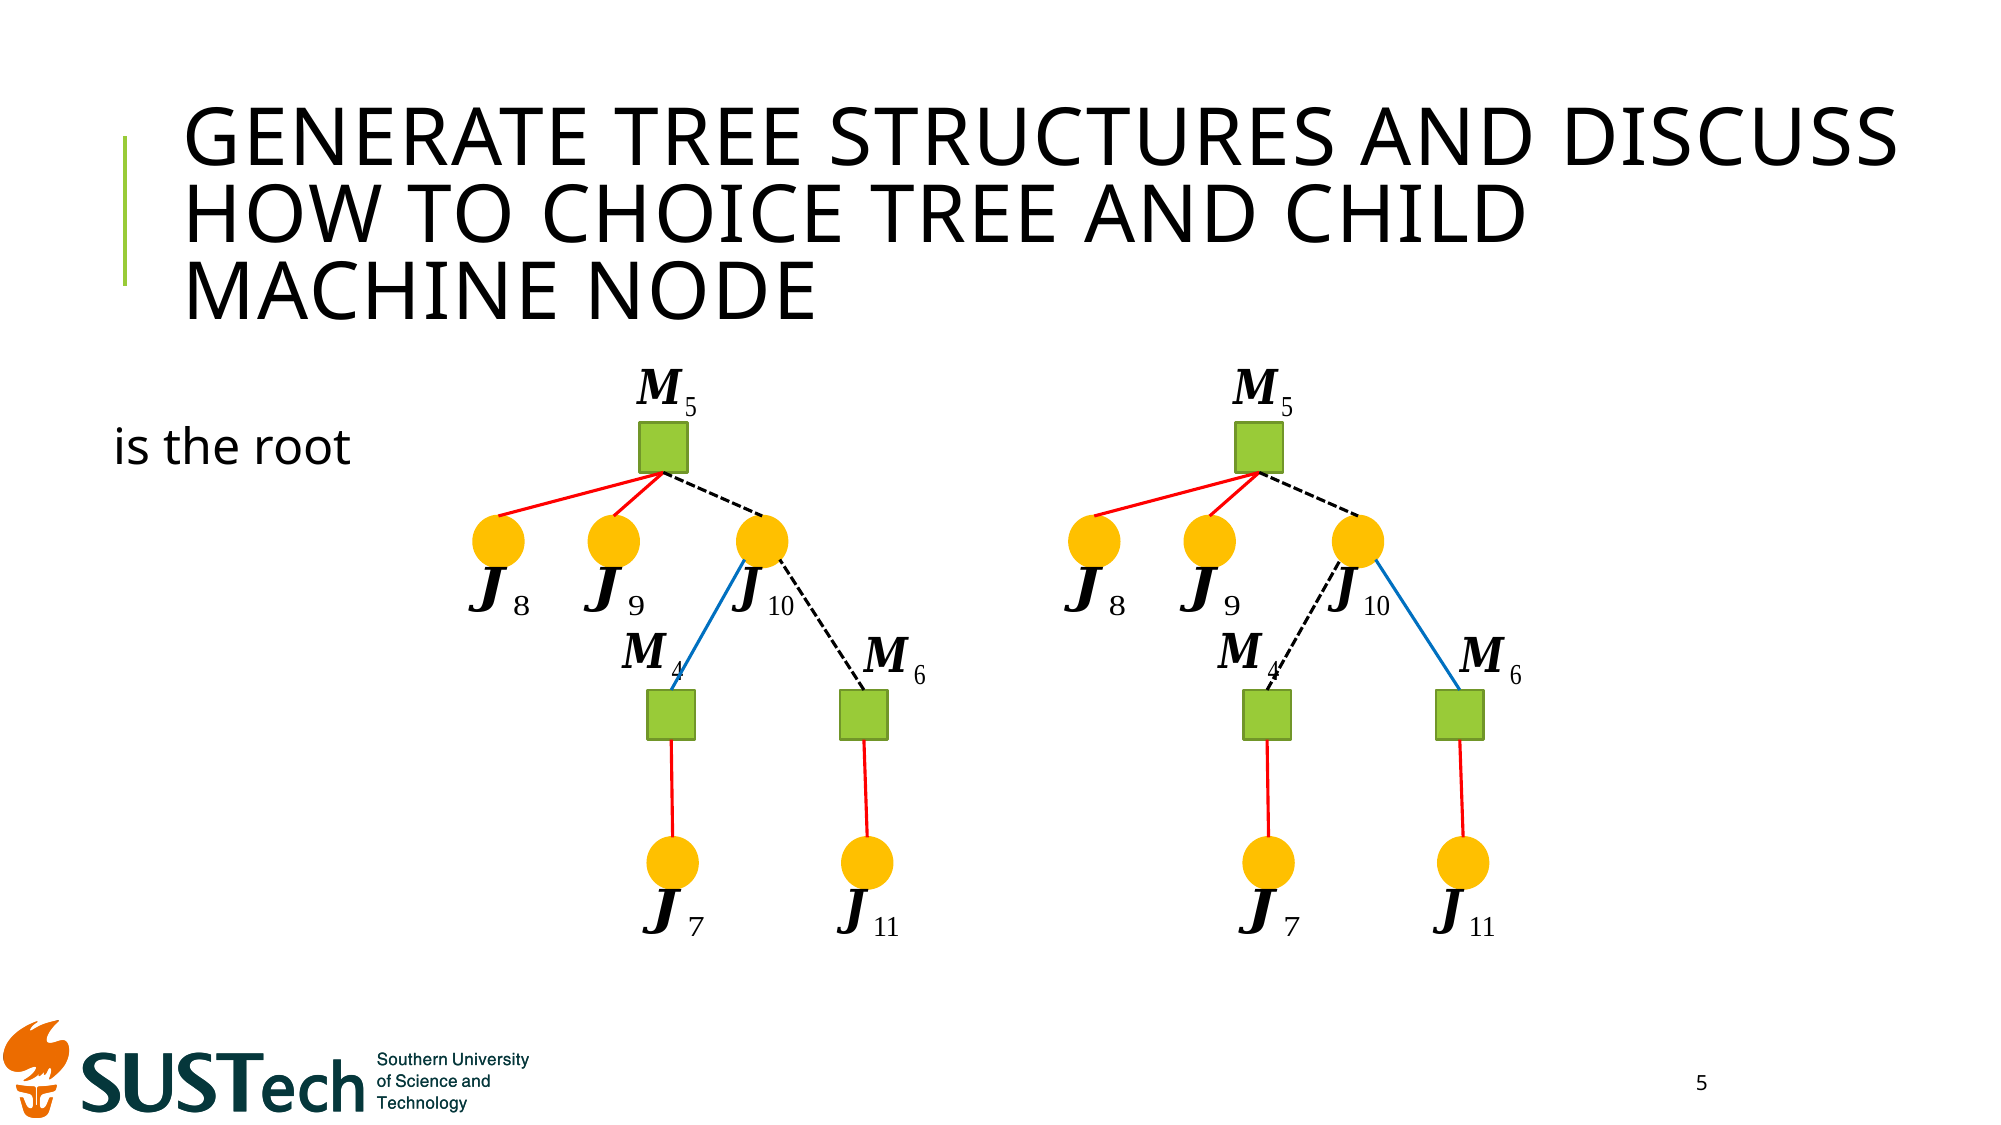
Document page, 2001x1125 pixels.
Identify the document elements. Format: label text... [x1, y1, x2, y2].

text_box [1435, 629, 1522, 740]
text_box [1177, 526, 1242, 622]
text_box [1431, 837, 1496, 943]
slide_number 5 [1680, 1061, 1841, 1107]
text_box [1259, 472, 1359, 517]
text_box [663, 472, 763, 517]
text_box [730, 515, 795, 622]
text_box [634, 361, 699, 467]
picture [3, 1020, 529, 1118]
title Generate tree Structures and discuss how to choice tree and child machine node [168, 96, 1938, 342]
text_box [1094, 472, 1254, 517]
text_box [1230, 361, 1295, 467]
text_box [835, 837, 900, 943]
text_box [619, 626, 696, 740]
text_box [581, 526, 646, 622]
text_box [1266, 559, 1341, 691]
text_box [863, 739, 868, 838]
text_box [466, 515, 531, 622]
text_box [839, 629, 926, 740]
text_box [670, 559, 745, 691]
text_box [779, 559, 865, 691]
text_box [1062, 515, 1127, 622]
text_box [1236, 837, 1301, 943]
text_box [498, 472, 658, 517]
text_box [640, 837, 705, 943]
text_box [1459, 739, 1464, 838]
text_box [1325, 515, 1391, 622]
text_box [1375, 559, 1461, 691]
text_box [1215, 626, 1292, 740]
